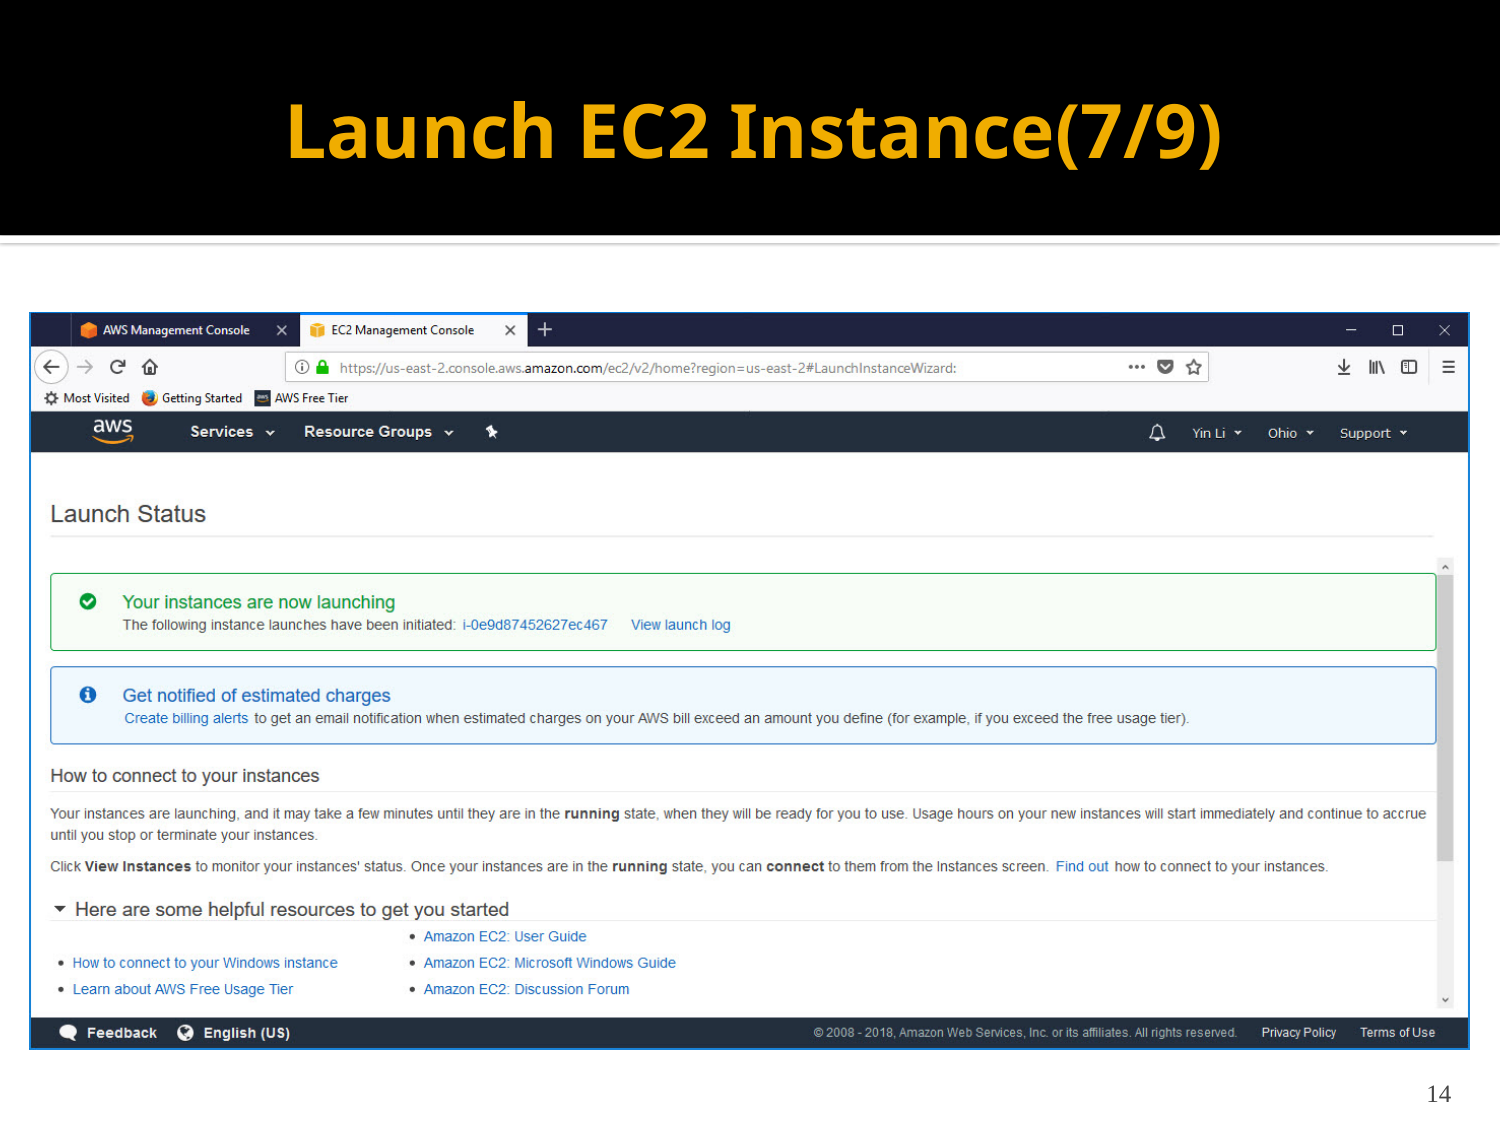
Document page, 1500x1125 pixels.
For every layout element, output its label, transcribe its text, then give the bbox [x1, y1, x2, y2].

slide_number 14 [1345, 1062, 1467, 1108]
picture [29, 312, 1470, 1050]
title Launch EC2 Instance(7/9) [75, 25, 1425, 231]
